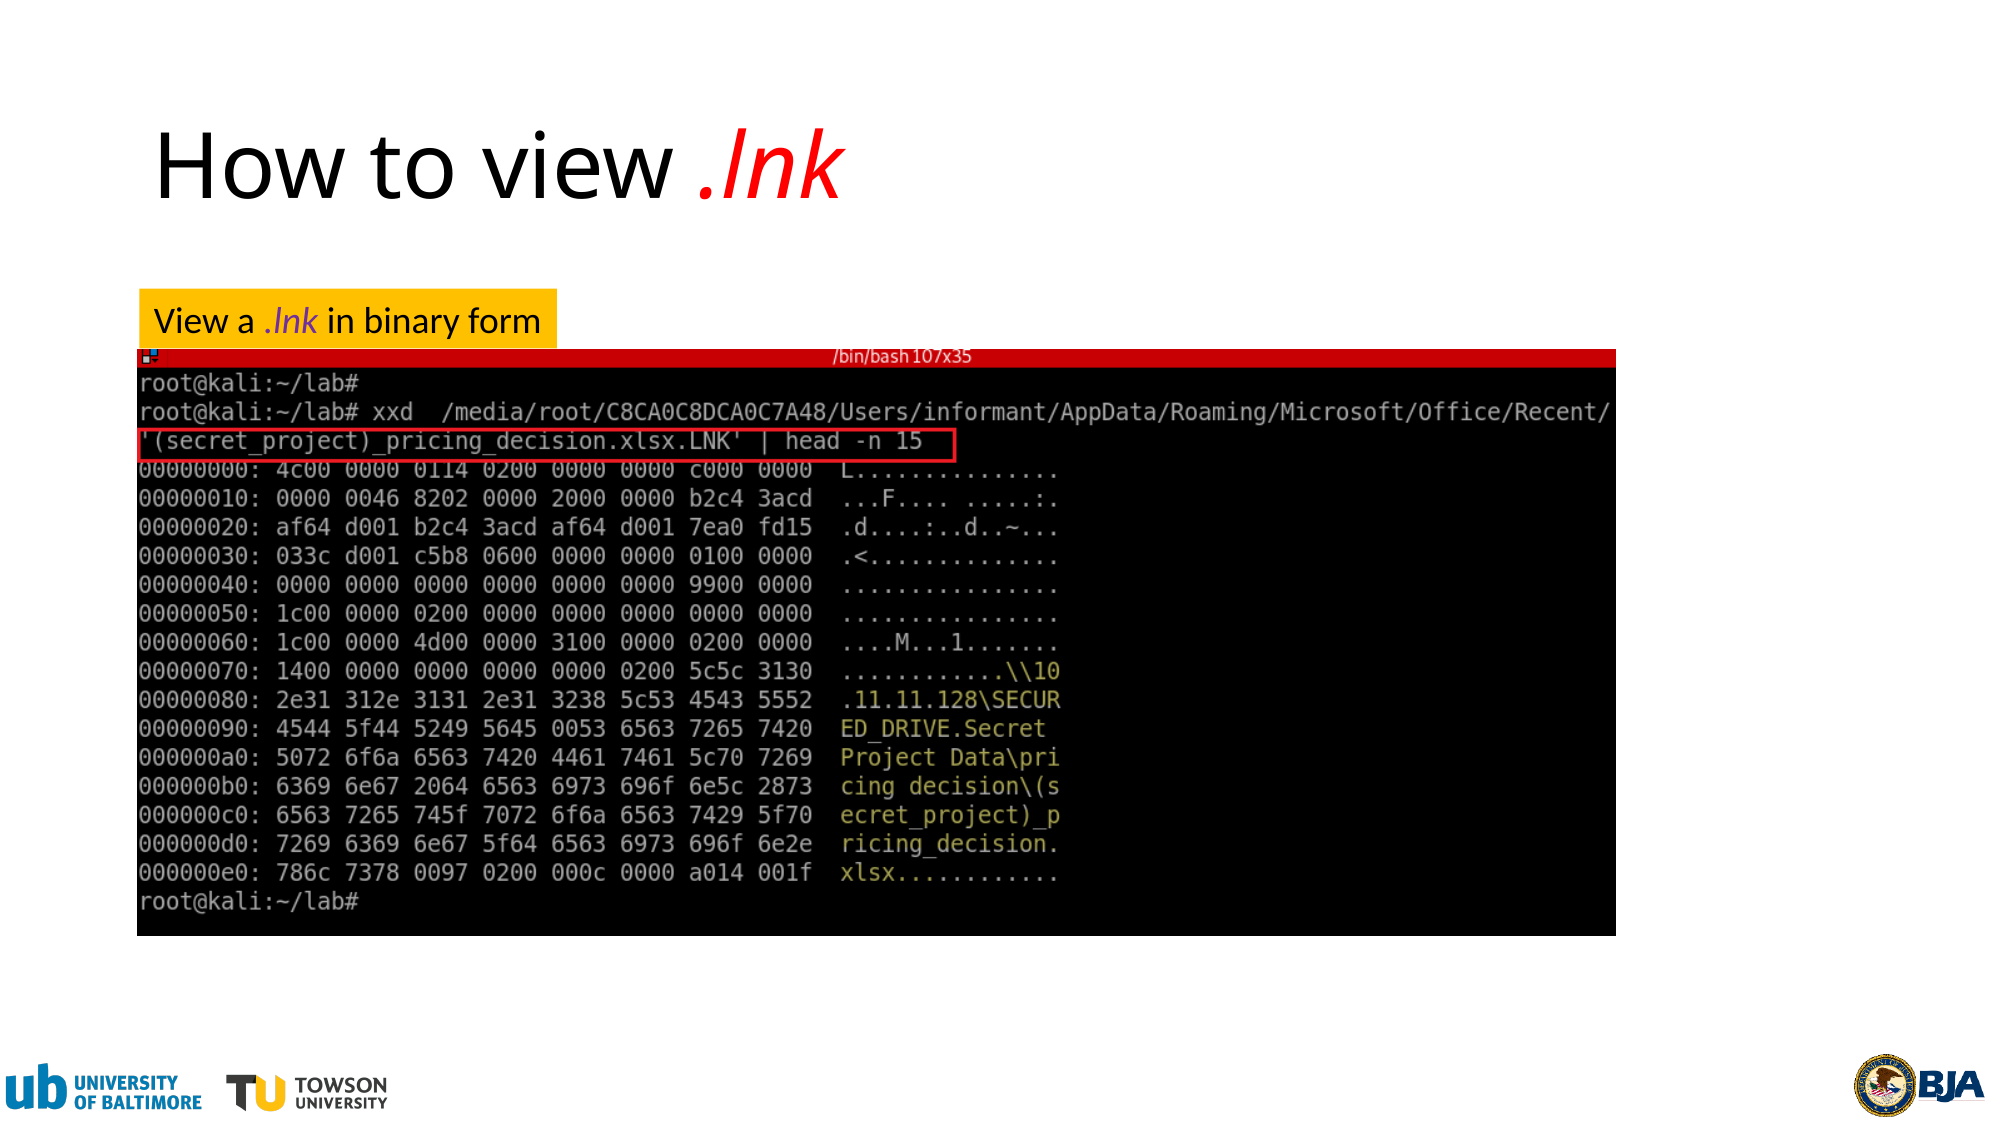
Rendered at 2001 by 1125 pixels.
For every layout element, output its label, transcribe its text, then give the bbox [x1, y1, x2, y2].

text_box View a .lnk in binary form [139, 288, 557, 349]
picture [137, 349, 1616, 936]
title How to view .lnk [137, 59, 1863, 278]
picture [0, 1031, 407, 1125]
picture [1854, 1054, 1986, 1117]
